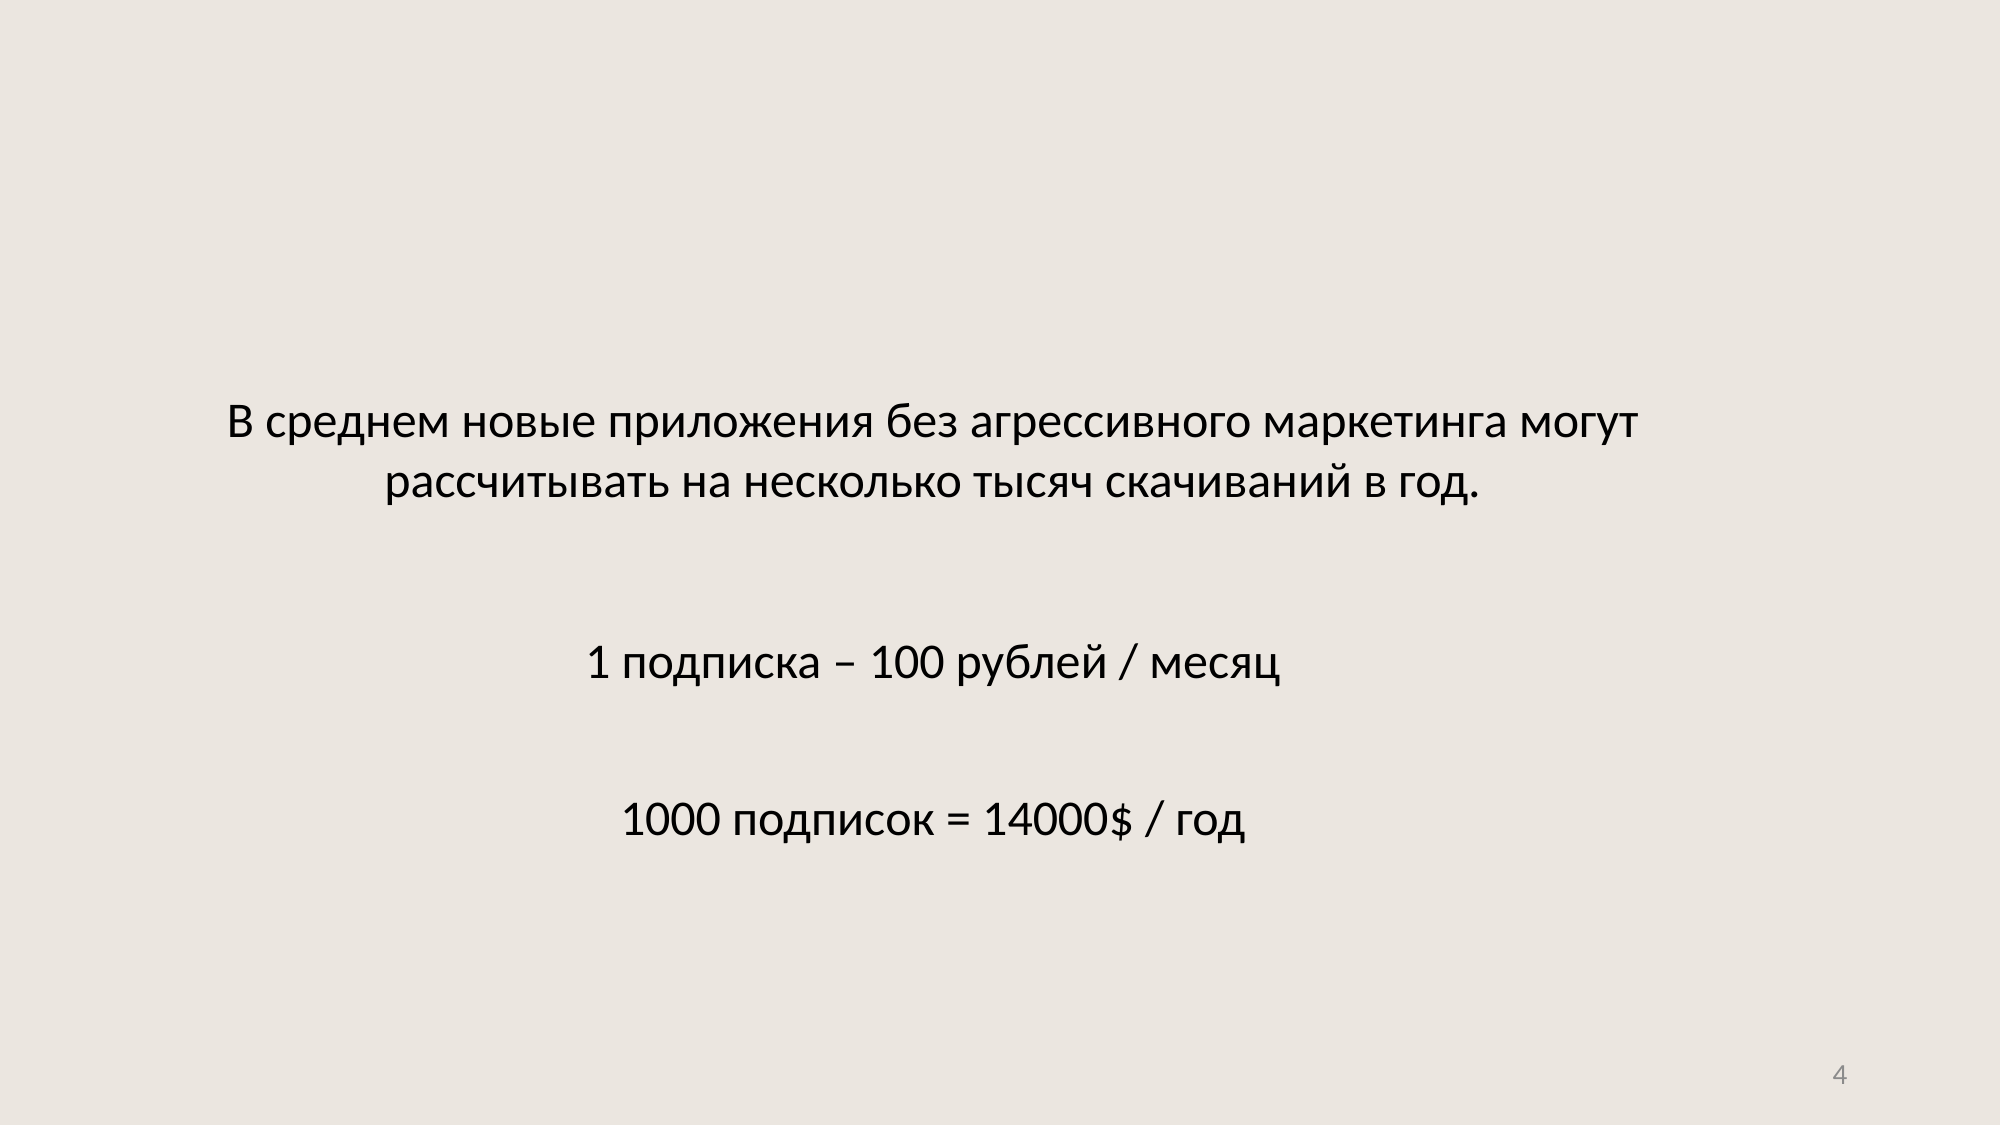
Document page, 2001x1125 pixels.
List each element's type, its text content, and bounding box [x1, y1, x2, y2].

slide_number 4 [1412, 1042, 1863, 1103]
text_box 1000 подписок = 14000$ / год [552, 777, 1313, 853]
text_box 1 подписка – 100 рублей / месяц [488, 621, 1378, 696]
text_box В среднем новые приложения без агрессивного маркетинга могут рассчитывать на несколько тысяч скачиваний в год. [178, 379, 1687, 515]
